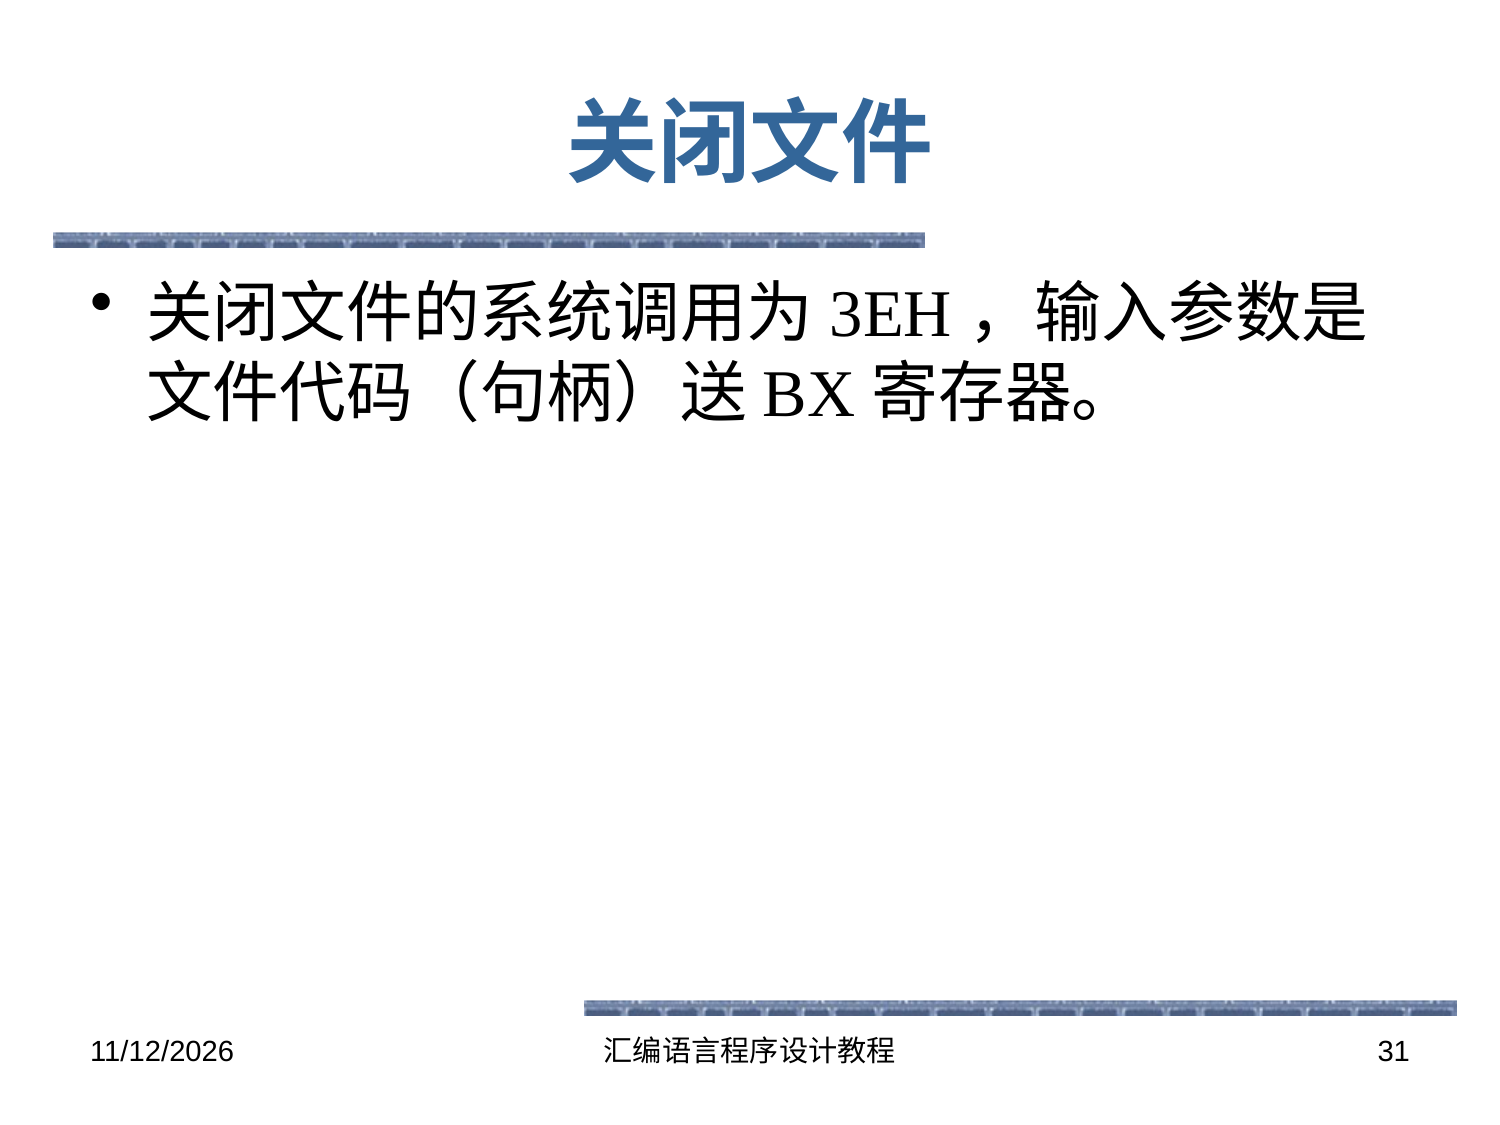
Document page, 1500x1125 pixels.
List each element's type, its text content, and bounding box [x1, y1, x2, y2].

footer 汇编语言程序设计教程 [512, 1024, 988, 1103]
slide_number 31 [1074, 1024, 1426, 1103]
picture [584, 999, 1457, 1016]
title 关闭文件 [74, 44, 1426, 233]
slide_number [74, 1024, 426, 1103]
list 关闭文件的系统调用为3EH，输入参数是文件代码（句柄）送BX寄存器。 [74, 262, 1426, 1006]
picture [53, 231, 925, 248]
